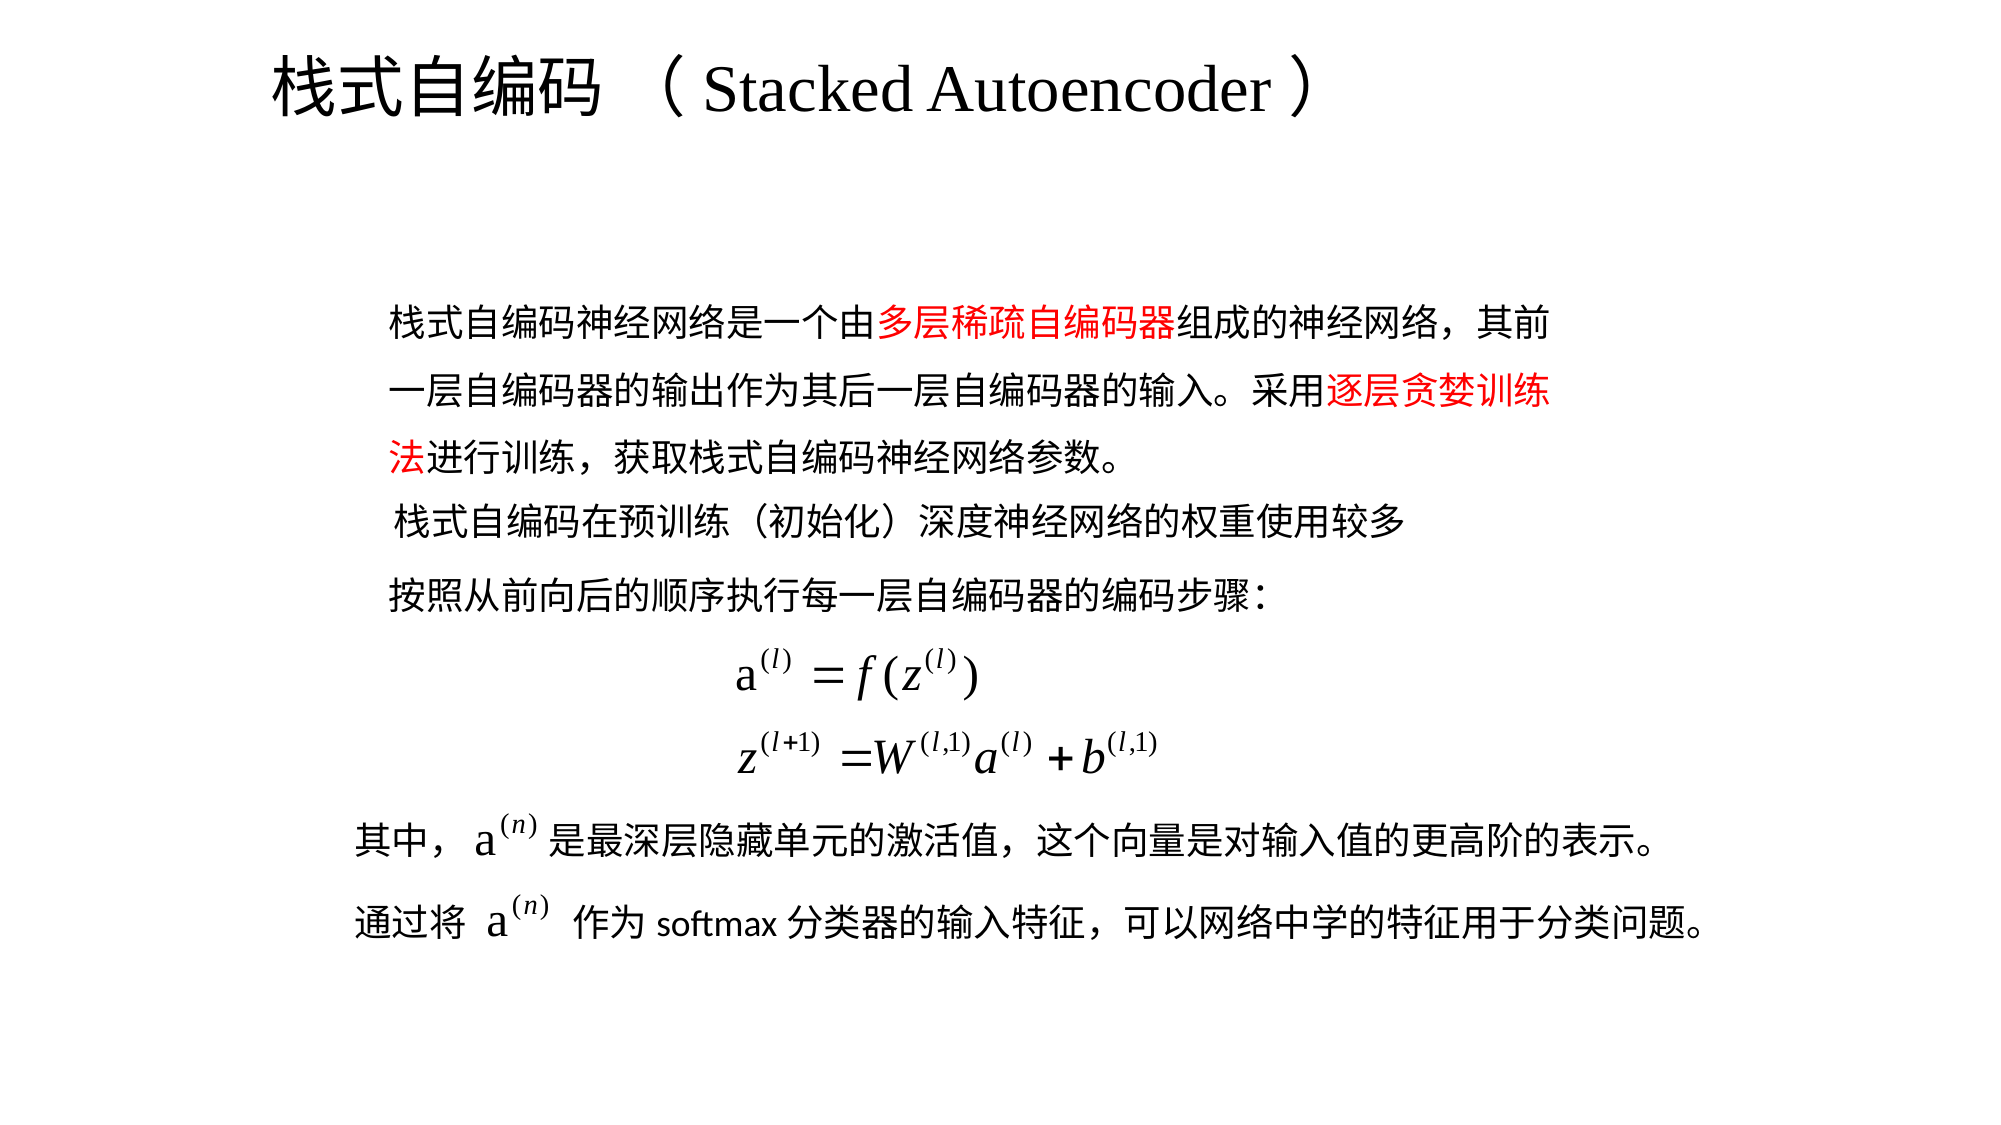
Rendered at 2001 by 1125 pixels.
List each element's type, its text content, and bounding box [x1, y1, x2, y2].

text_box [479, 883, 558, 950]
title 栈式自编码 （Stacked Autoencoder） [255, 42, 1606, 138]
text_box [728, 636, 989, 712]
text_box 按照从前向后的顺序执行每一层自编码器的编码步骤： [373, 564, 1293, 625]
text_box 其中， [339, 809, 482, 870]
text_box 是最深层隐藏单元的激活值，这个向量是对输入值的更高阶的表示。 [534, 809, 1661, 870]
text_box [467, 802, 546, 869]
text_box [728, 719, 1166, 786]
text_box 栈式自编码神经网络是一个由多层稀疏自编码器组成的神经网络，其前一层自编码器的输出作为其后一层自编码器的输入。采用逐层贪婪训练法进行训练，获取栈式自编码神经网络参数。 [373, 269, 1591, 487]
text_box 栈式自编码在预训练（初始化）深度神经网络的权重使用较多 [379, 490, 1422, 551]
text_box 通过将 [339, 891, 482, 952]
text_box 作为softmax分类器的输入特征，可以网络中学的特征用于分类问题。 [535, 891, 1745, 952]
